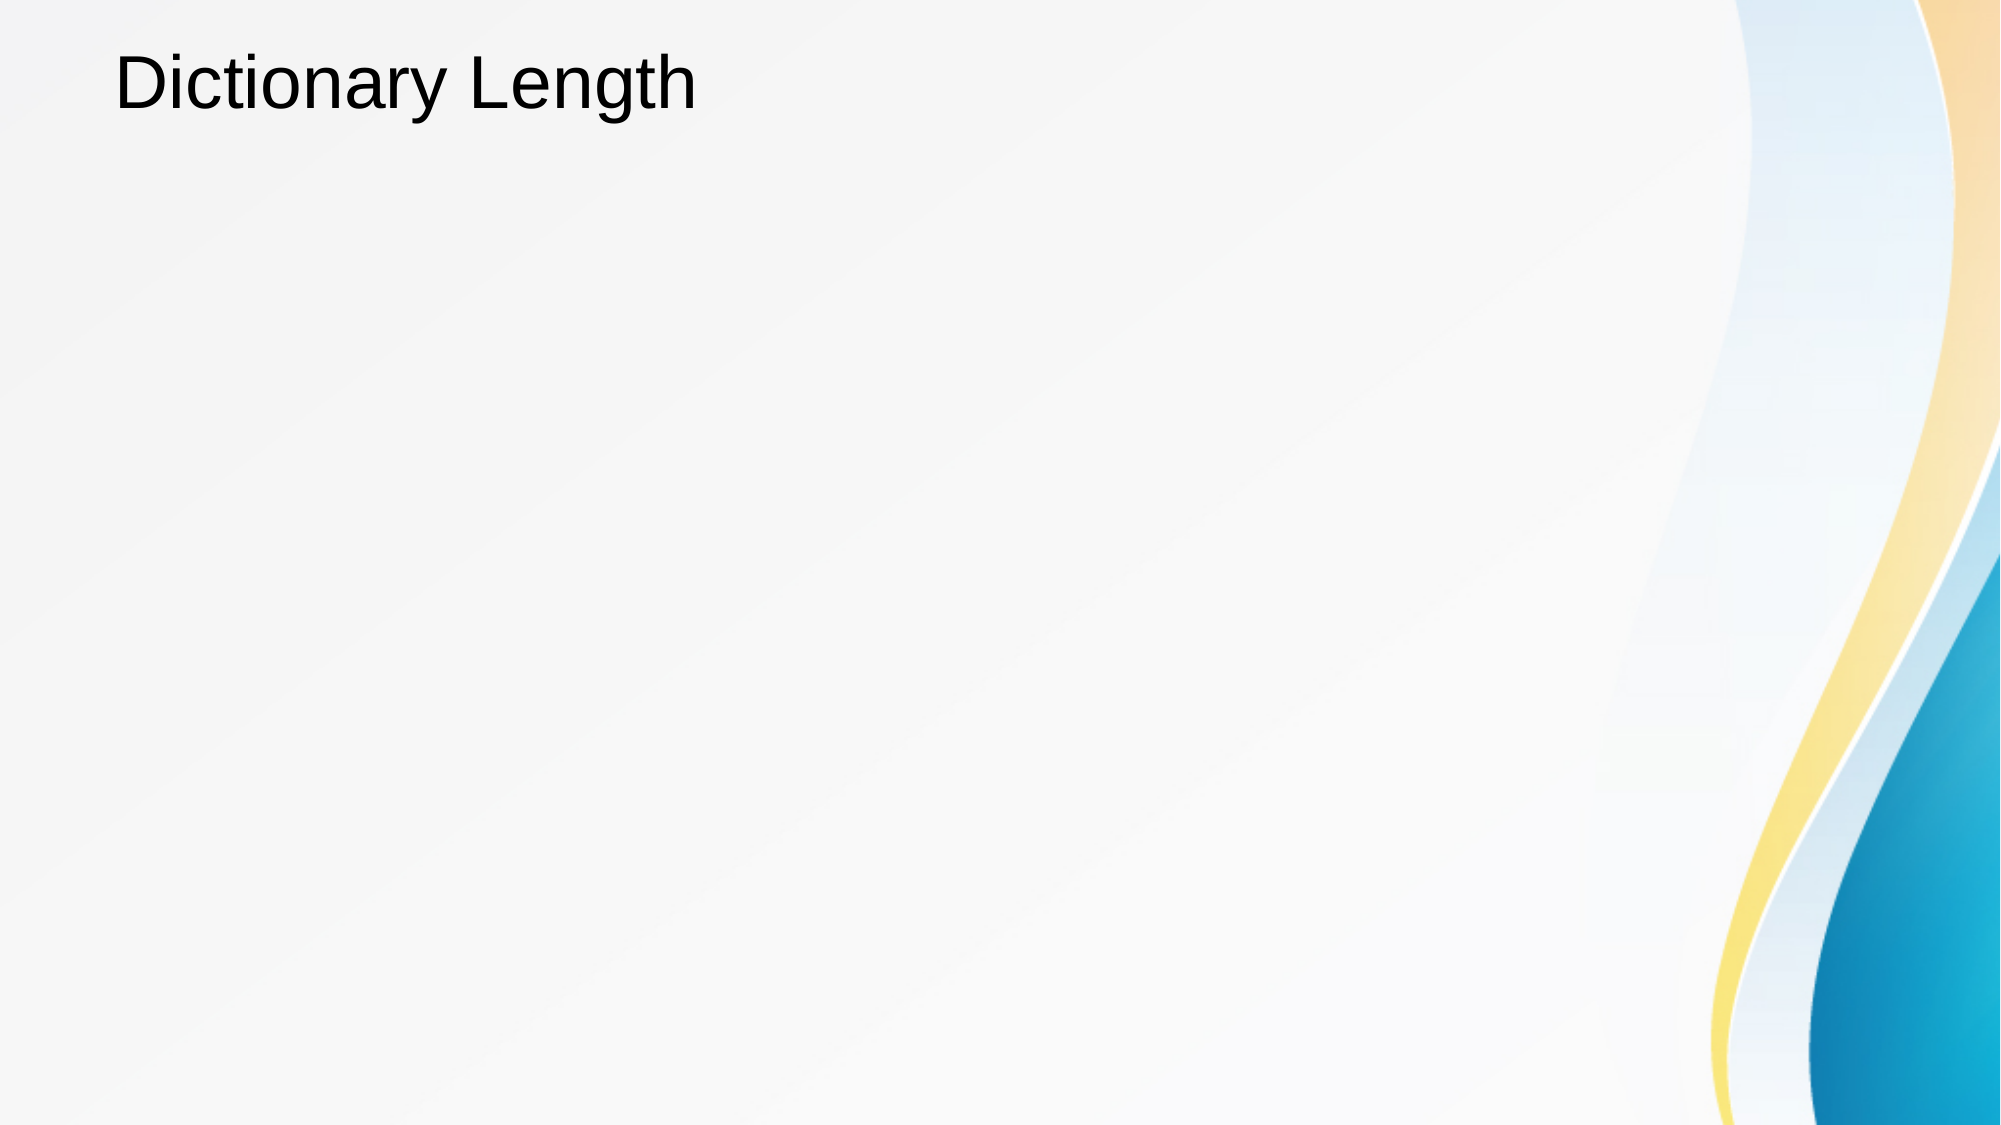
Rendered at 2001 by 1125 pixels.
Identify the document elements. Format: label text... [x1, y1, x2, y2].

title Dictionary Length [99, 30, 1901, 127]
picture [0, 0, 2001, 1125]
